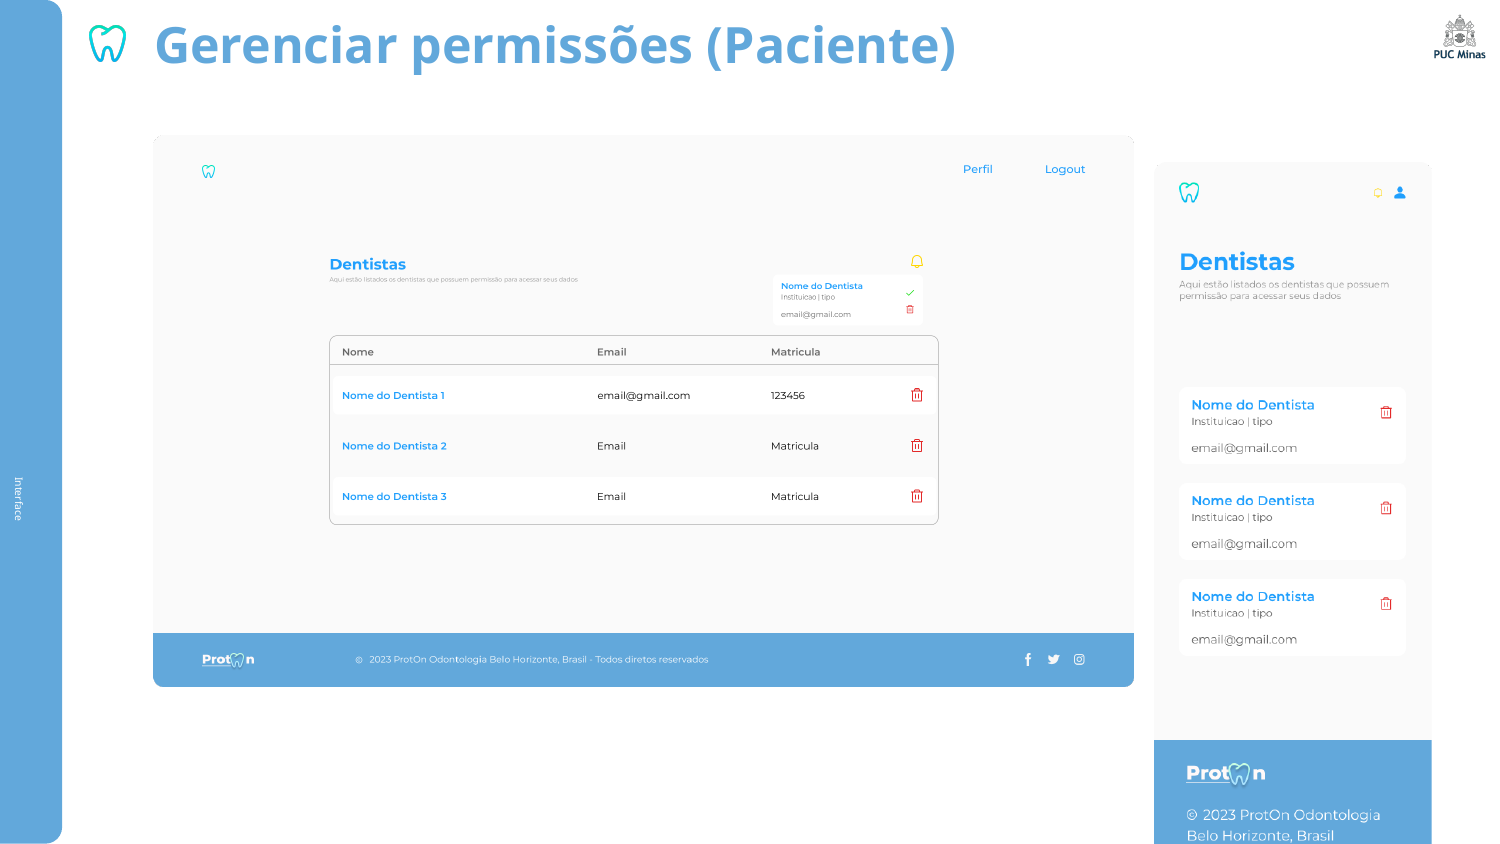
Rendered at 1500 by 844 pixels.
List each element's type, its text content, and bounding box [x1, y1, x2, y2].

text_box Interface [7, 465, 32, 539]
picture [153, 134, 1134, 687]
picture [1431, 13, 1488, 62]
picture [1153, 161, 1432, 844]
text_box Gerenciar permissões (Paciente) [142, 7, 1018, 79]
text_box [0, 0, 63, 844]
picture [89, 25, 126, 62]
